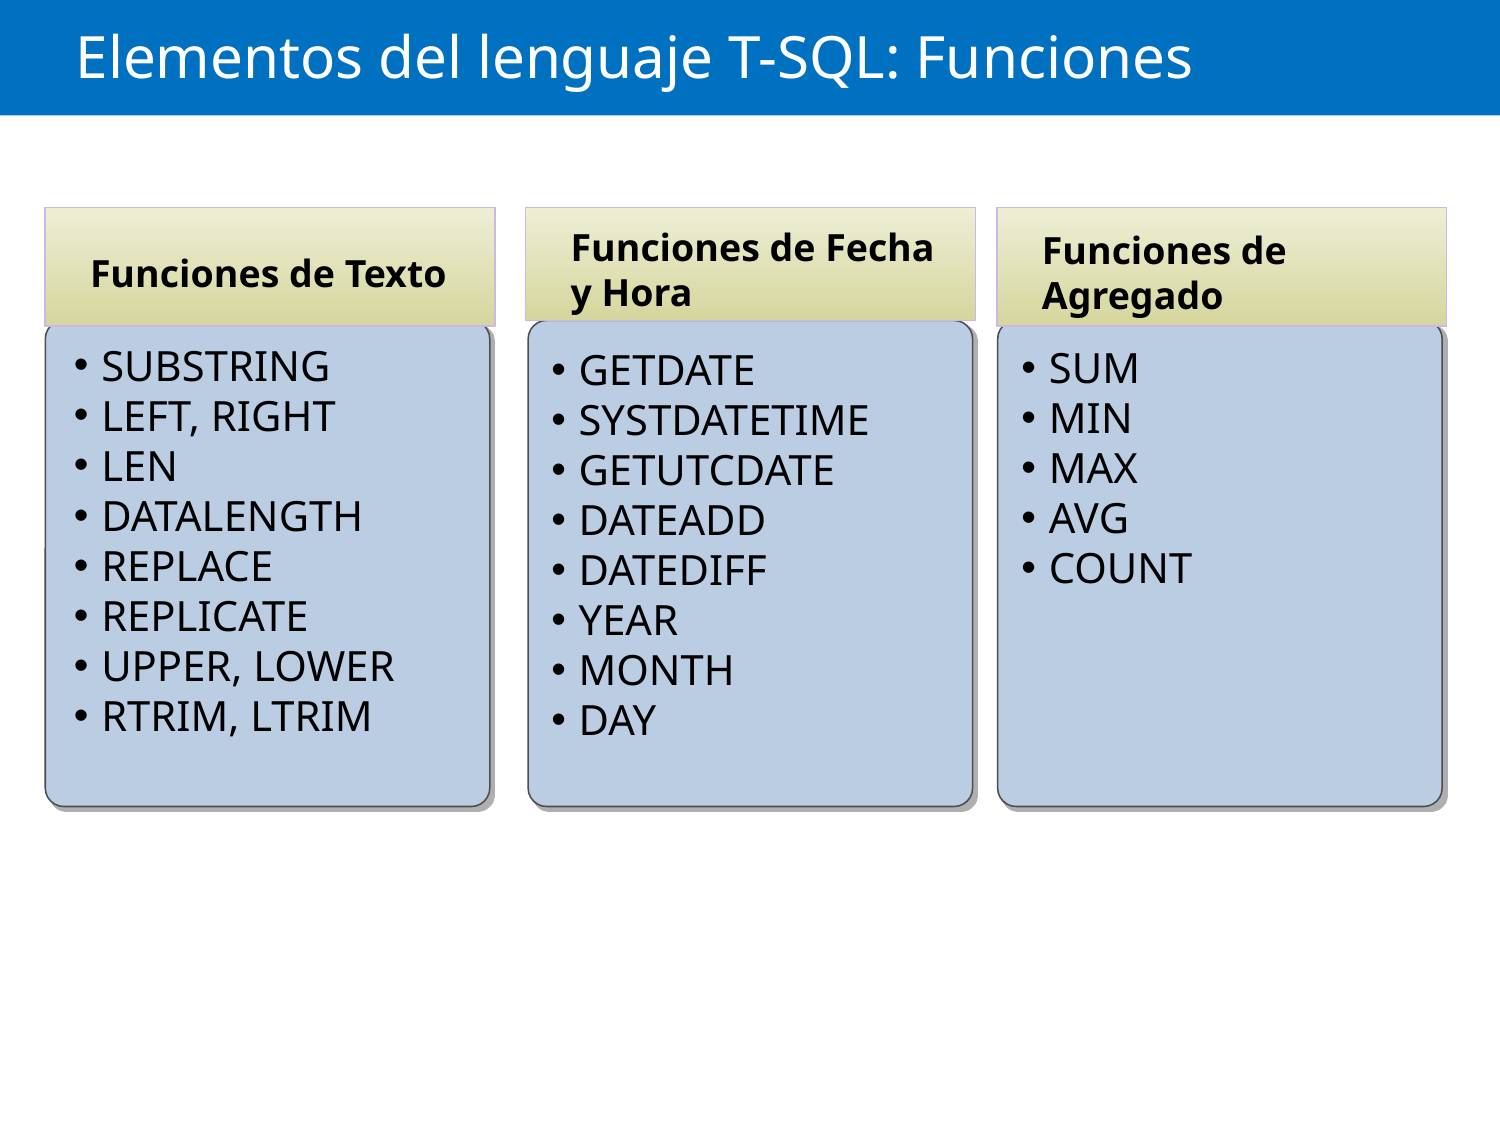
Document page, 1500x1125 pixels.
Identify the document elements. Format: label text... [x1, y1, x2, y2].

text_box [45, 327, 490, 807]
text_box [997, 327, 1443, 807]
text_box Funciones de Agregado [996, 207, 1447, 327]
text_box GETDATE SYSTDATETIME GETUTCDATE DATEADD DATEDIFF YEAR MONTH DAY [551, 343, 972, 807]
title Elementos del lenguaje T-SQL: Funciones [75, 0, 1351, 122]
text_box SUM MIN MAX AVG COUNT [1021, 341, 1453, 787]
text_box Funciones de Texto [45, 207, 495, 327]
text_box [528, 321, 973, 807]
text_box SUBSTRING LEFT, RIGHT LEN DATALENGTH REPLACE REPLICATE UPPER, LOWER RTRIM, LTRIM [73, 339, 470, 787]
text_box Funciones de Fecha y Hora [525, 207, 976, 321]
